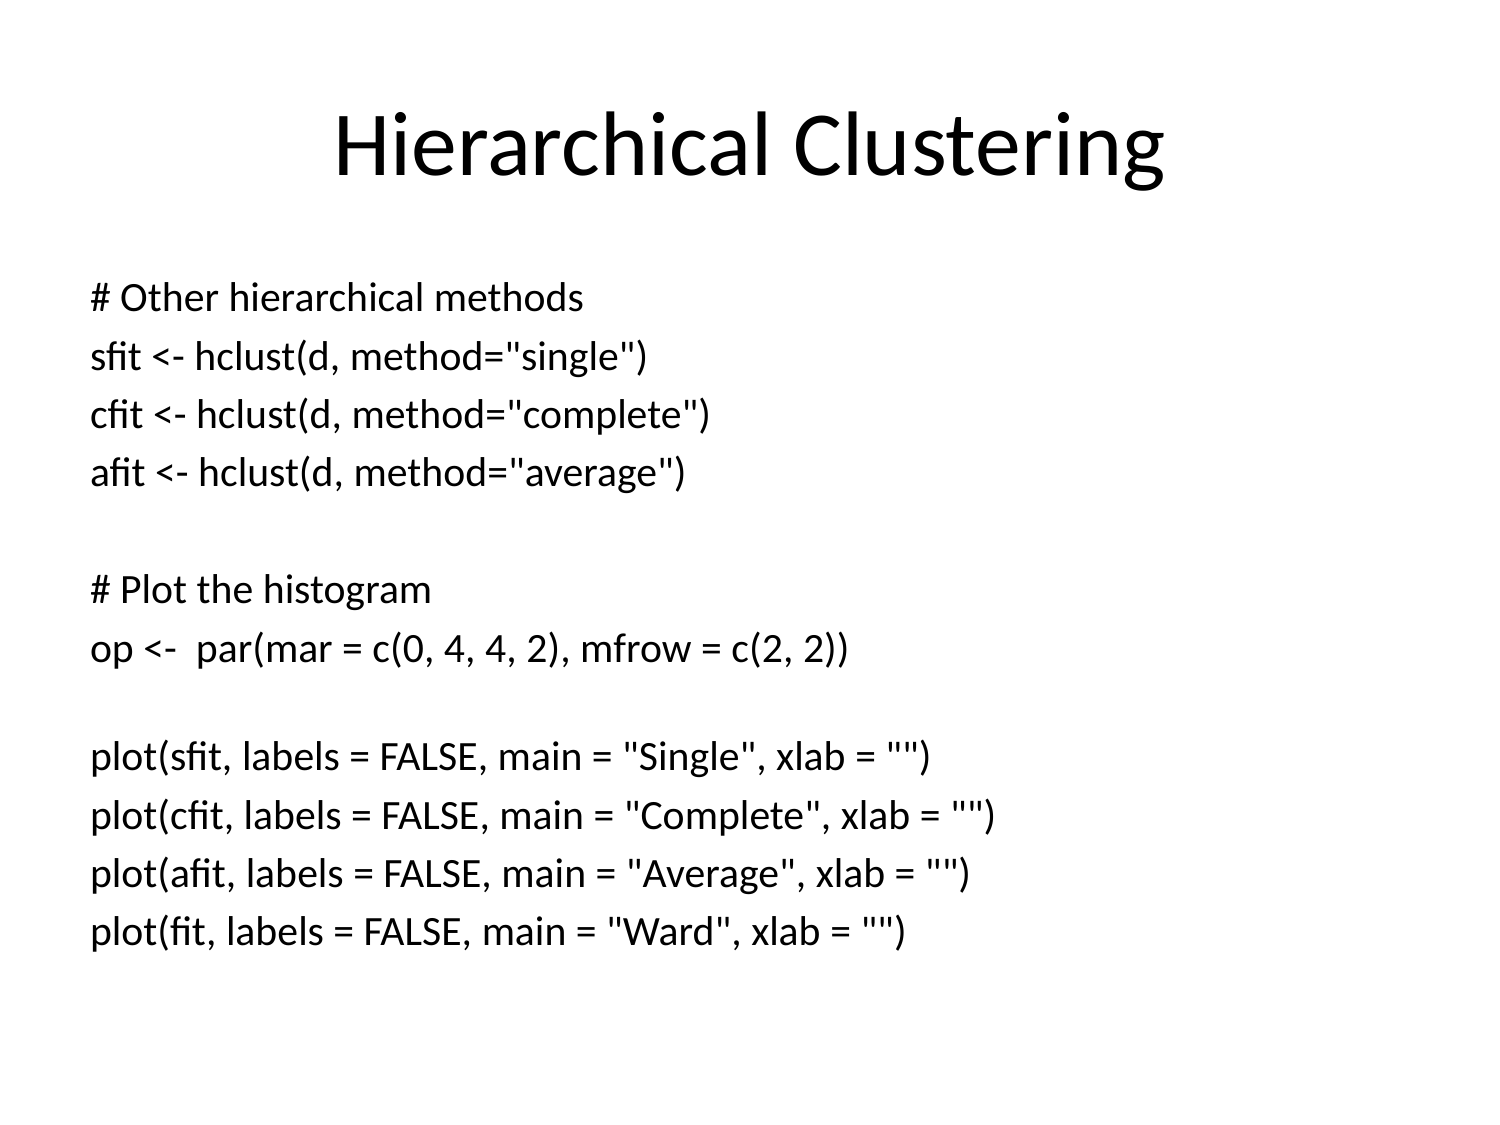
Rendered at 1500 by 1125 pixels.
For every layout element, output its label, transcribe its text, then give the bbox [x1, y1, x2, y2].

list # Other hierarchical methods sfit <- hclust(d, method="single") cfit <- hclust(d, method="complete") afit <- hclust(d, method="average") # Plot the histogram op <- par(mar = c(0, 4, 4, 2), mfrow = c(2, 2)) plot(sfit, labels = FALSE, main = "Single", xlab = "") plot(cfit, labels = FALSE, main = "Complete", xlab = "") plot(afit, labels = FALSE, main = "Average", xlab = "") plot(fit, labels = FALSE, main = "Ward", xlab = "") [75, 262, 1425, 1005]
title Hierarchical Clustering [75, 45, 1425, 233]
